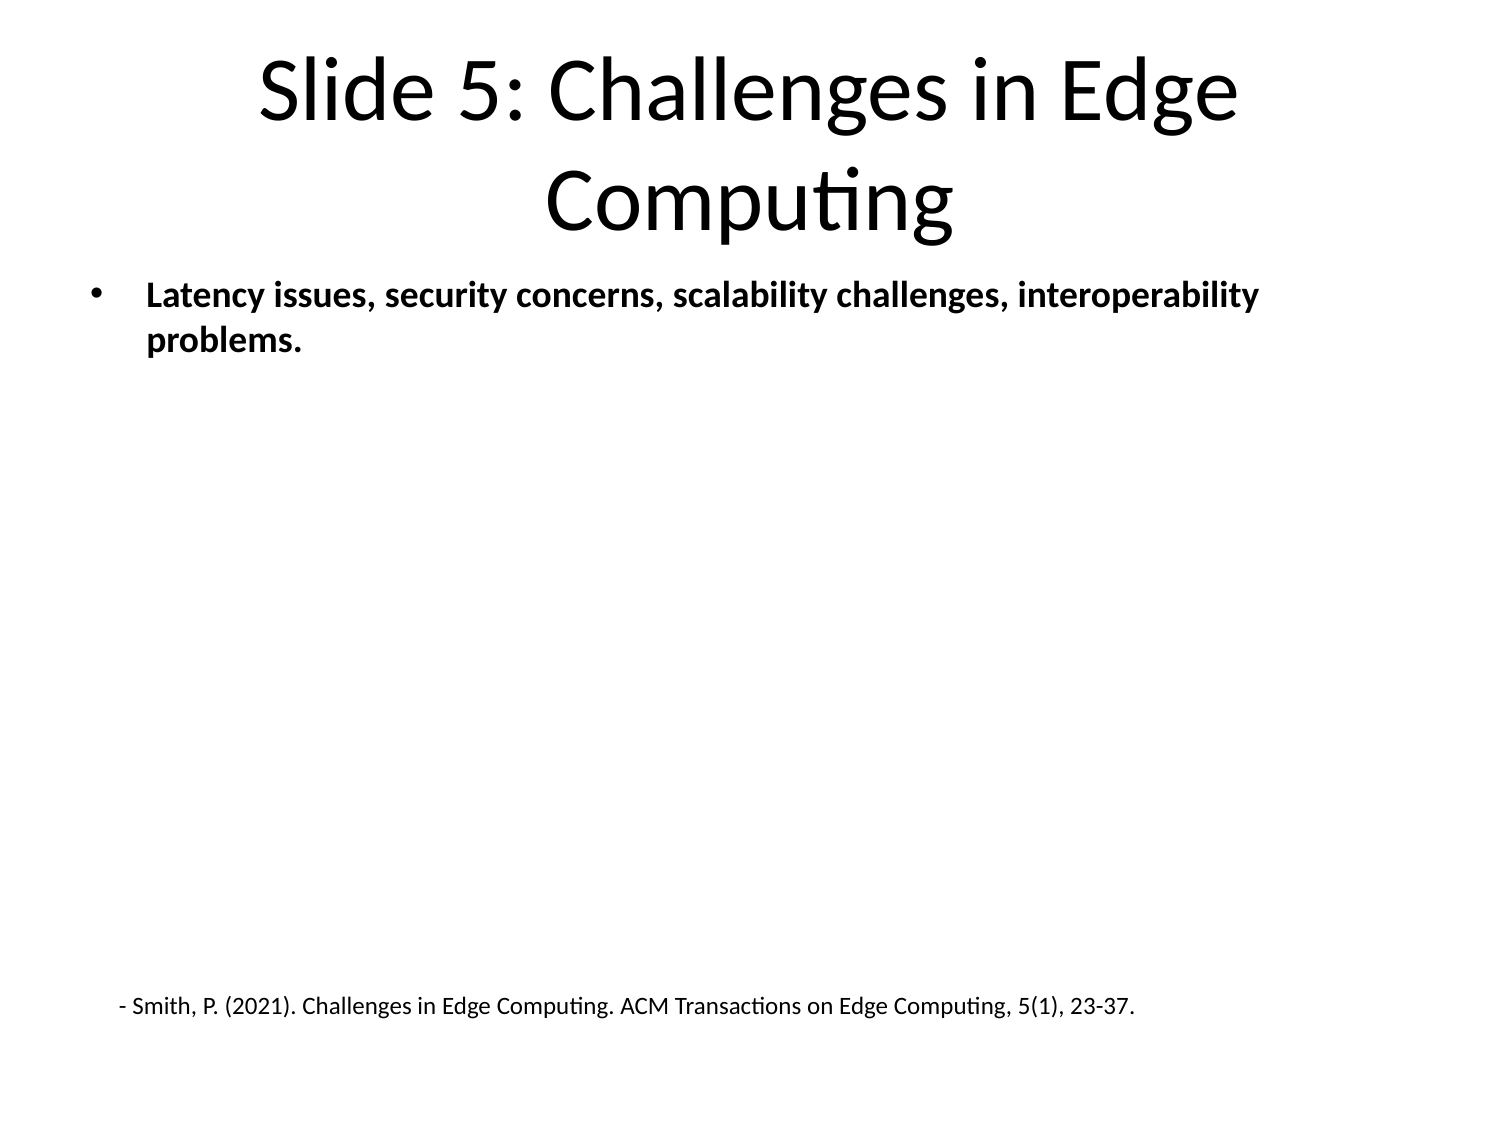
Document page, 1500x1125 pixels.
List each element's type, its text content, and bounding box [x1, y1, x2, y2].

list Latency issues, security concerns, scalability challenges, interoperability problems. [75, 262, 1425, 1005]
text_box - Smith, P. (2021). Challenges in Edge Computing. ACM Transactions on Edge Computing, 5(1), 23-37. [104, 937, 1500, 1028]
title Slide 5: Challenges in Edge Computing [75, 45, 1425, 233]
